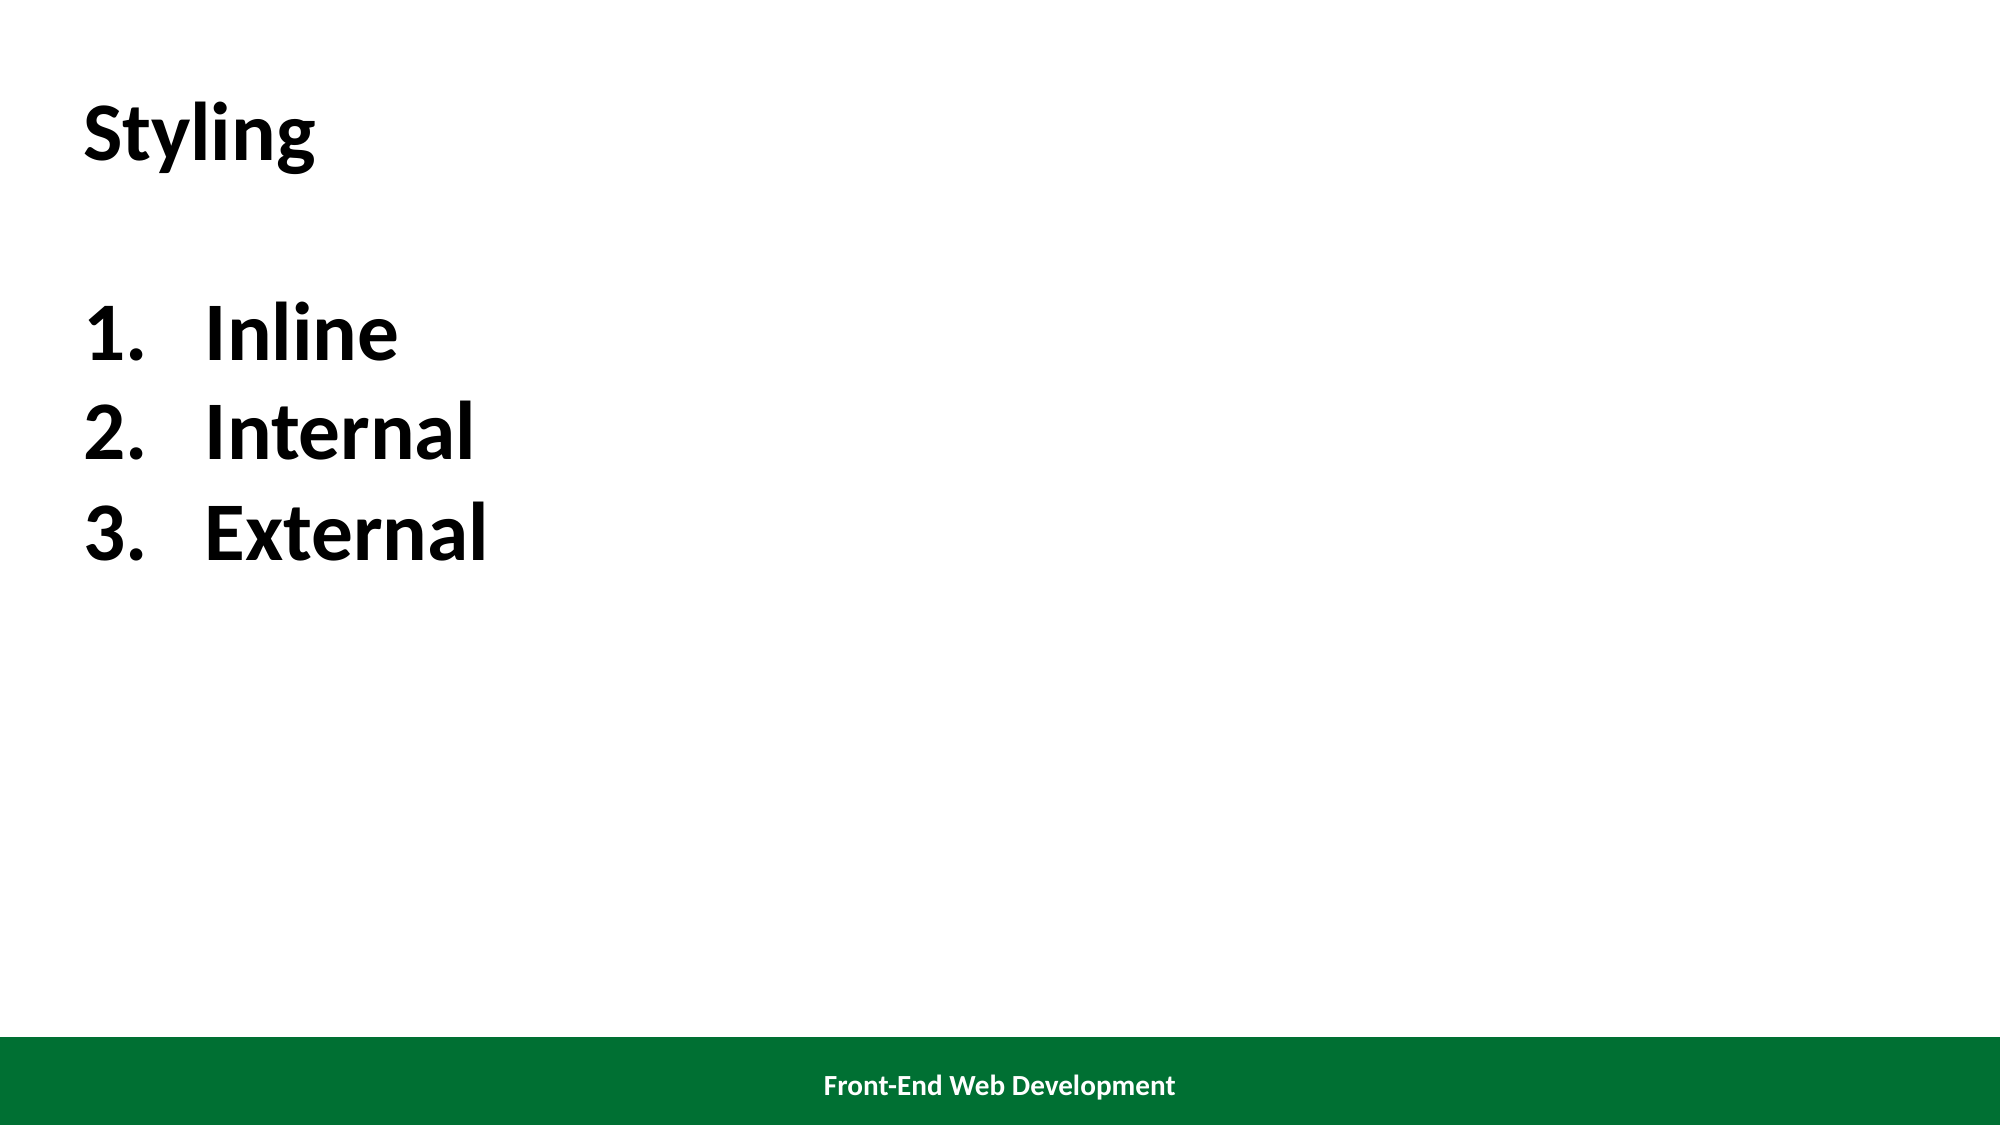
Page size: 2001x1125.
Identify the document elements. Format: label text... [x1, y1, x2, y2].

text_box Styling Inline Internal External [68, 69, 1944, 585]
